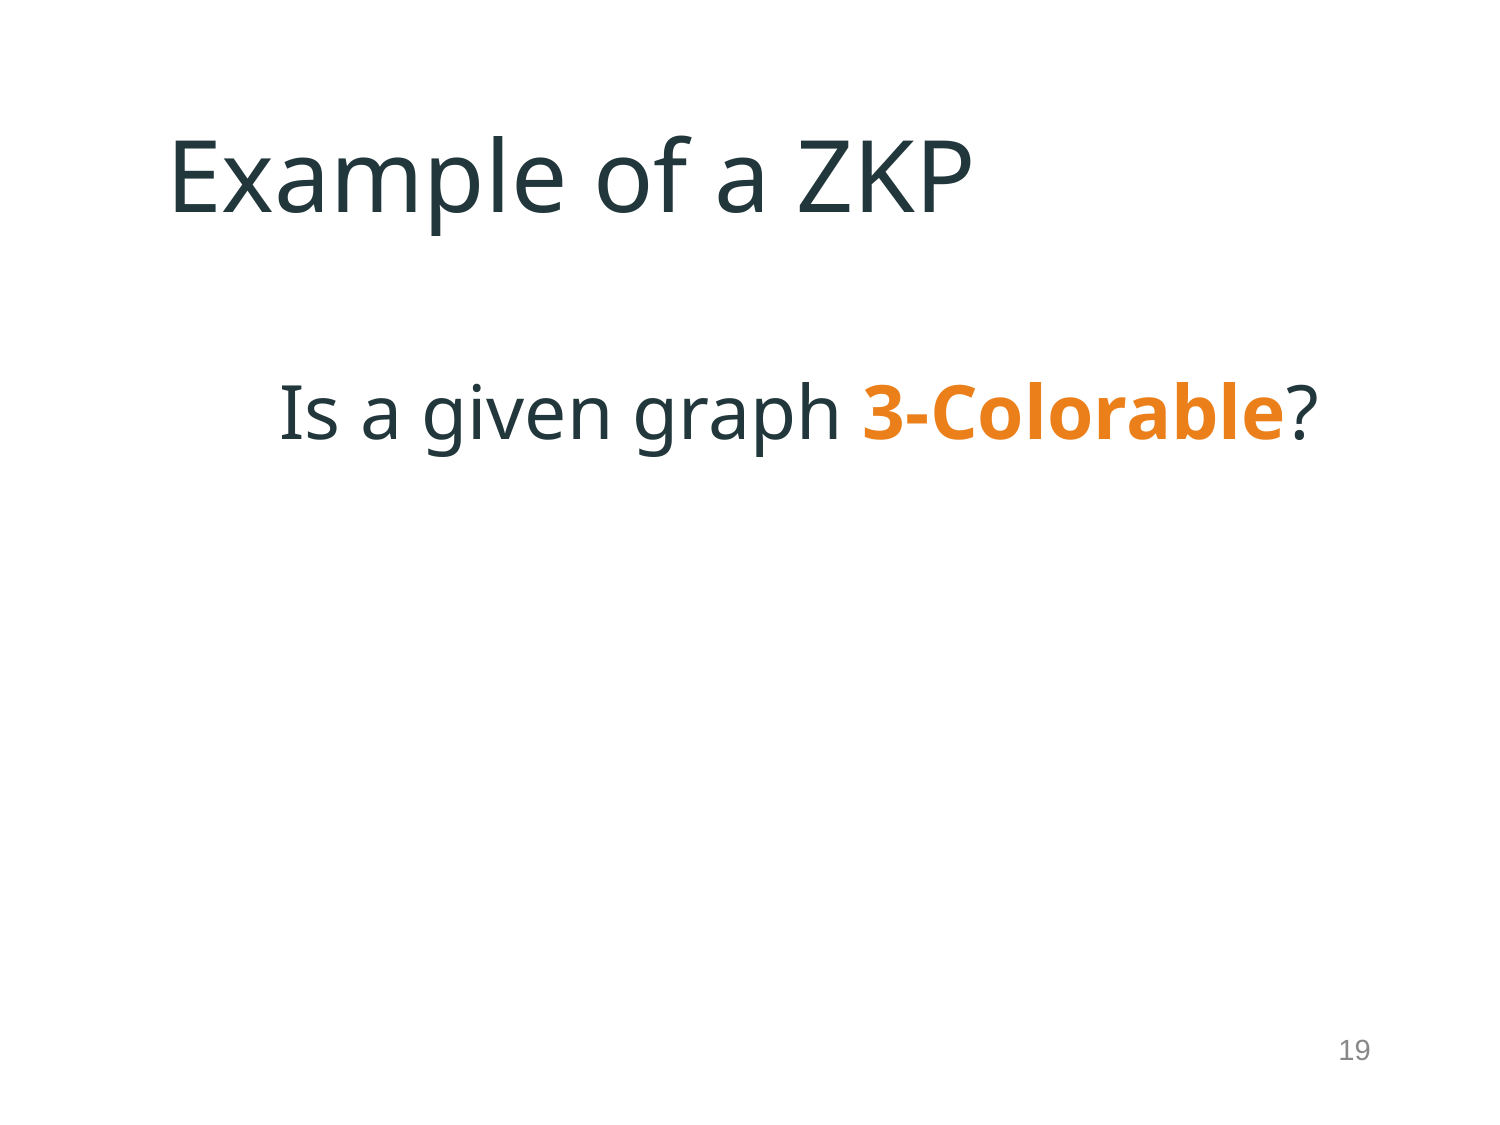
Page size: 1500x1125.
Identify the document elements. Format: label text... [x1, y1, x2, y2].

text_box Is a given graph 3-Colorable? [166, 349, 1334, 529]
text_box Example of a ZKP [166, 112, 1334, 212]
text_box 19 [1118, 1031, 1371, 1068]
